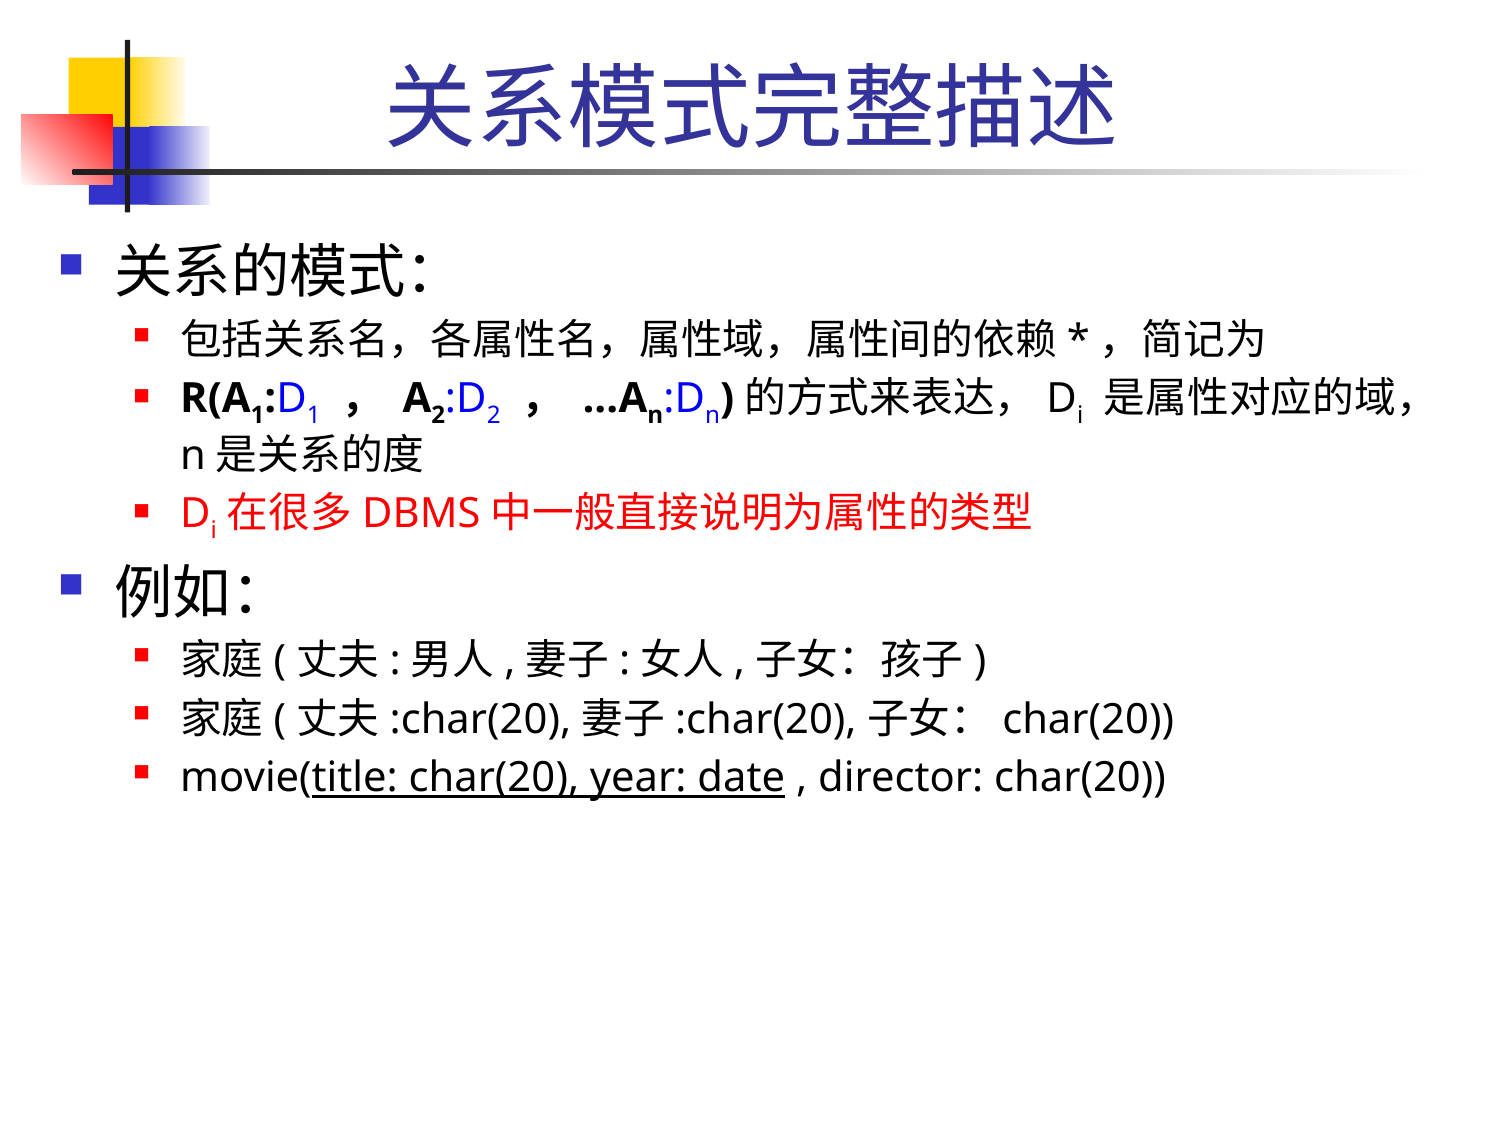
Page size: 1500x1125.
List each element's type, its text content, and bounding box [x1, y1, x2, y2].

title 关系模式完整描述 [112, 37, 1392, 167]
list 关系的模式： 包括关系名，各属性名，属性域，属性间的依赖*，简记为 R(A1:D1 ， A2:D2 ， ...An:Dn)的方式来表达，Di 是属性对应的域，n是关系的度 Di在很多DBMS中一般直接说明为属性的类型 例如： 家庭(丈夫:男人,妻子:女人,子女：孩子) 家庭(丈夫:char(20),妻子:char(20),子女：char(20)) movie(title: char(20), year: date , director: char(20)) [43, 226, 1461, 499]
